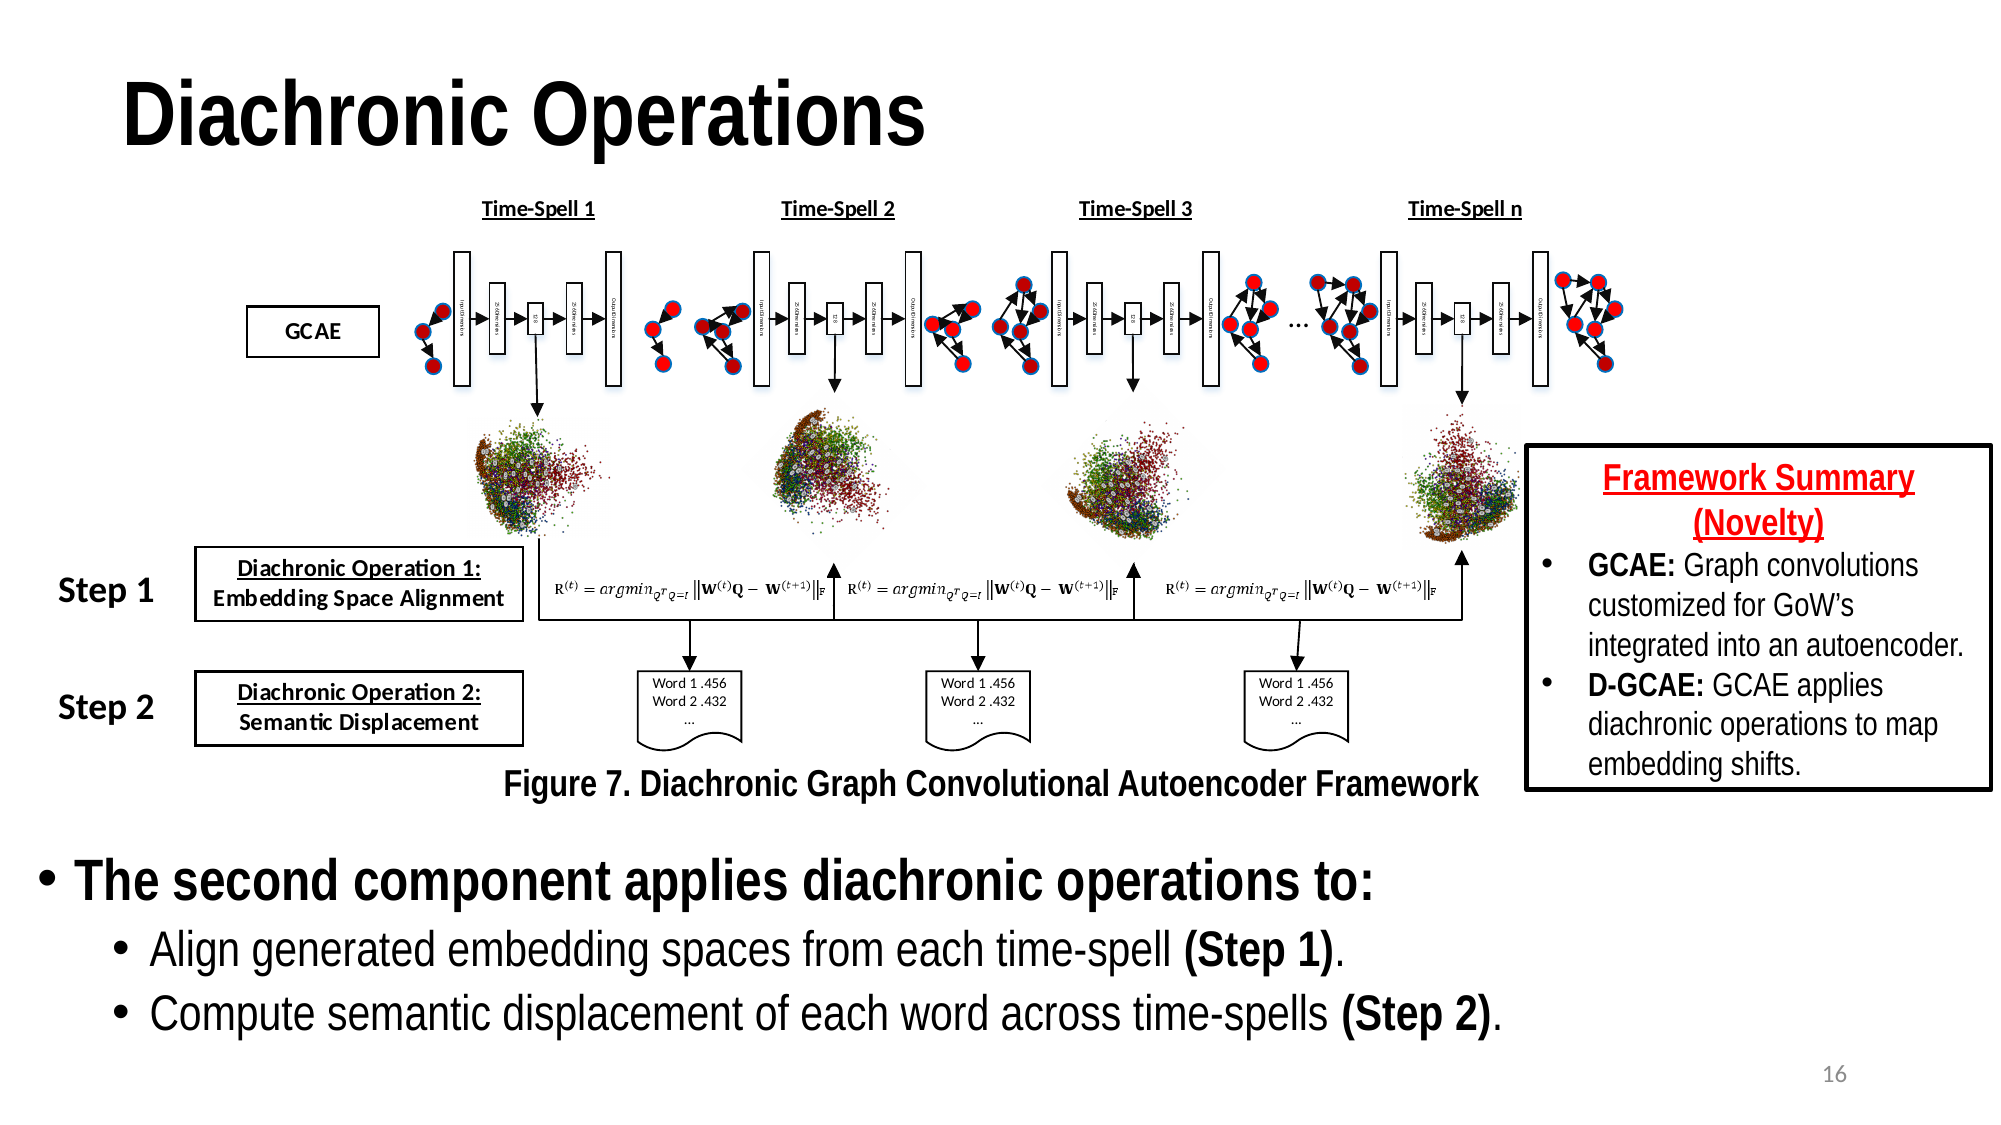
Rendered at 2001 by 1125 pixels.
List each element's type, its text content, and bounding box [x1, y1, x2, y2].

text_box Figure 7. Diachronic Graph Convolutional Autoencoder Framework [447, 752, 1553, 812]
list The second component applies diachronic operations to: Align generated embedding spaces from each time-spell (Step 1). Compute semantic displacement of each word across time-spells (Step 2). [22, 842, 1978, 1125]
title Diachronic Operations [107, 6, 1893, 225]
picture [191, 186, 1624, 752]
text_box Step 1 [43, 557, 170, 618]
text_box Framework Summary (Novelty) GCAE: Graph convolutions customized for GoW’s integrated into an autoencoder. D-GCAE: GCAE applies diachronic operations to map embedding shifts. [1553, 445, 1992, 790]
text_box Step 2 [43, 674, 170, 735]
